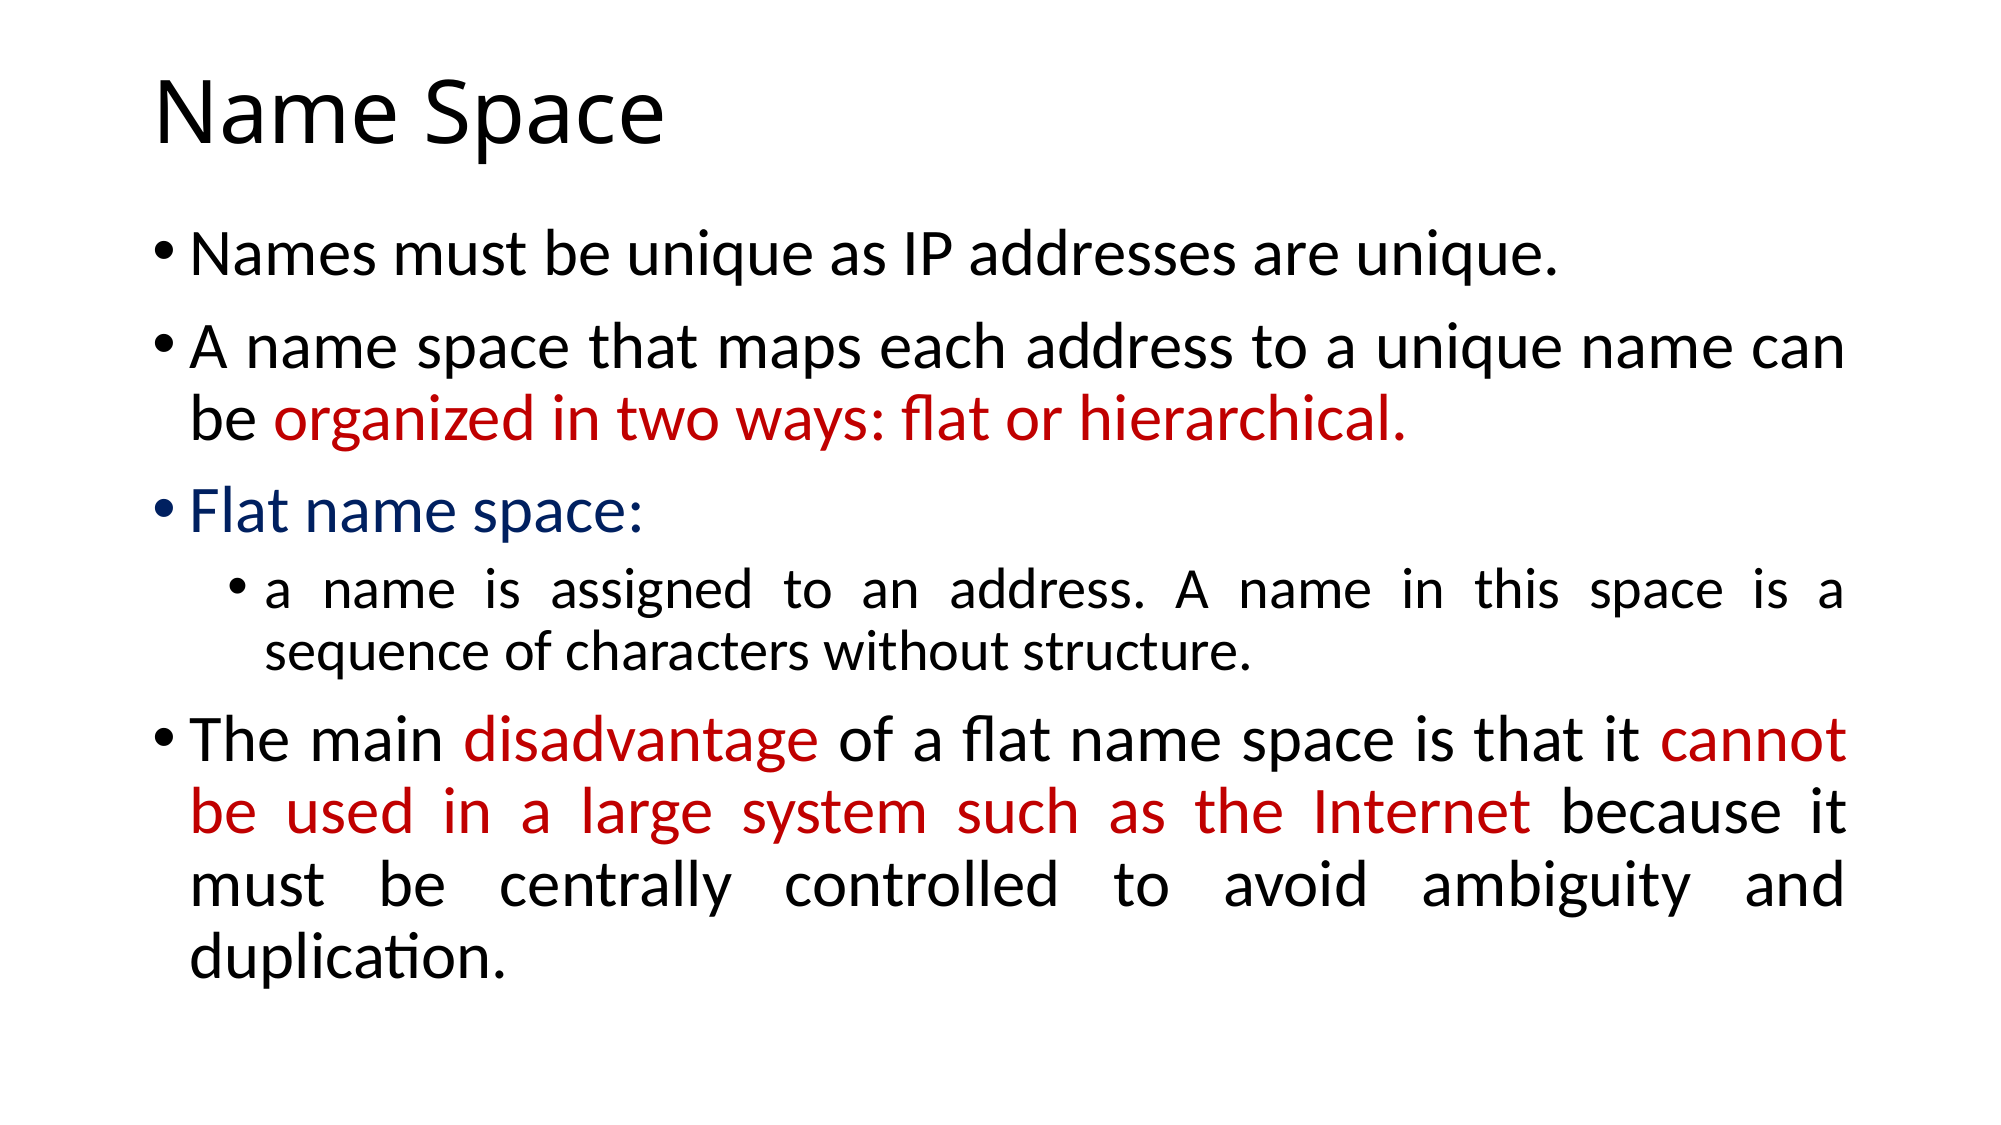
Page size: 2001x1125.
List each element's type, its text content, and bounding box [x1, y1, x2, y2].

title Name Space [137, 59, 1863, 171]
list Names must be unique as IP addresses are unique. A name space that maps each address to a unique name can be organized in two ways: flat or hierarchical. Flat name space: a name is assigned to an address. A name in this space is a sequence of characters without structure. The main disadvantage of a flat name space is that it cannot be used in a large system such as the Internet because it must be centrally controlled to avoid ambiguity and duplication. [137, 210, 1863, 1011]
